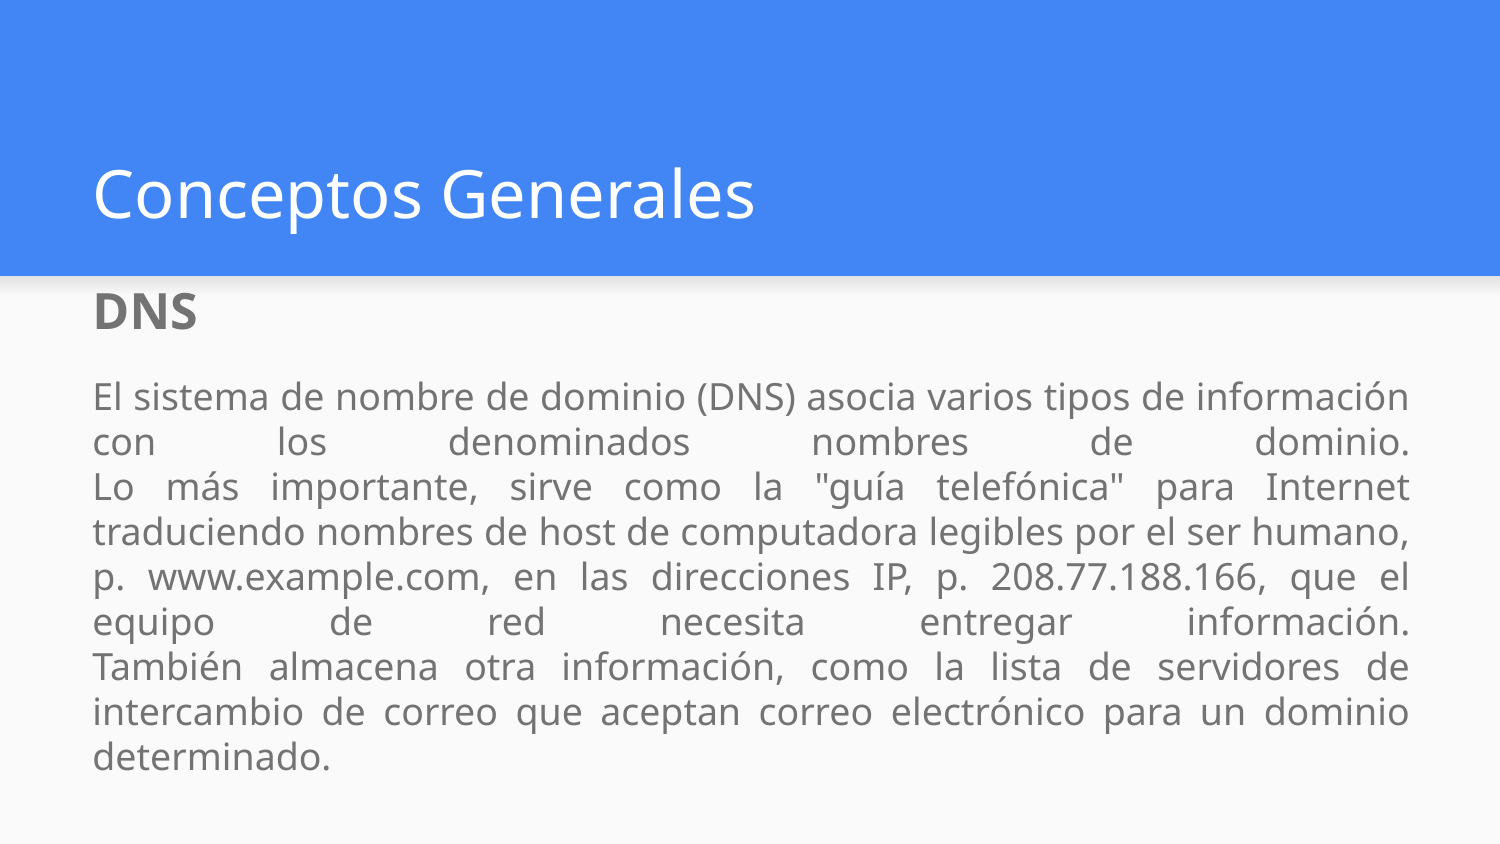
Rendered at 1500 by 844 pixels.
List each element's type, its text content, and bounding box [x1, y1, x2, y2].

title Conceptos Generales [77, 121, 1427, 248]
list DNS El sistema de nombre de dominio (DNS) asocia varios tipos de información con los denominados nombres de dominio. Lo más importante, sirve como la "guía telefónica" para Internet traduciendo nombres de host de computadora legibles por el ser humano, p. www.example.com, en las direcciones IP, p. 208.77.188.166, que el equipo de red necesita entregar información. También almacena otra información, como la lista de servidores de intercambio de correo que aceptan correo electrónico para un dominio determinado. [77, 264, 1427, 835]
